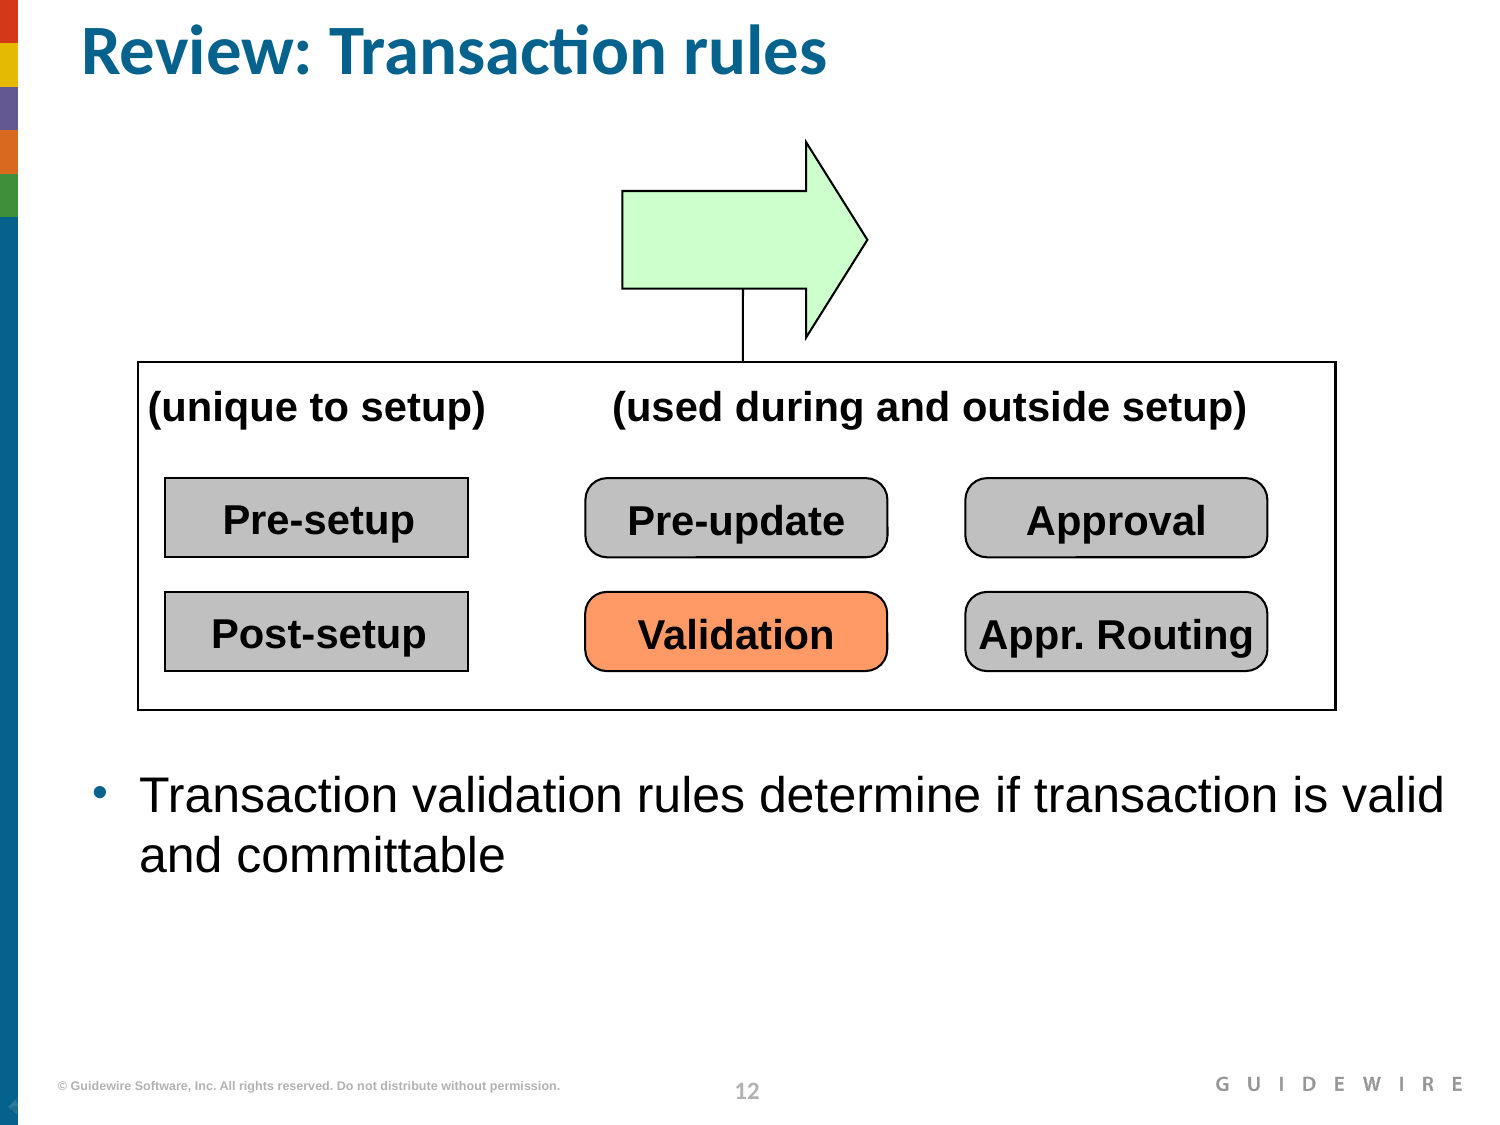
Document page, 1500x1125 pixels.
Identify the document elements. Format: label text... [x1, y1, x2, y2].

picture [10, 1101, 18, 1111]
list Transaction validation rules determine if transaction is valid and committable [92, 761, 1457, 1045]
text_box [622, 142, 868, 338]
picture [0, 0, 18, 216]
title Review: Transaction rules [81, 19, 1446, 142]
picture [1215, 1073, 1480, 1096]
text_box [137, 362, 1336, 710]
